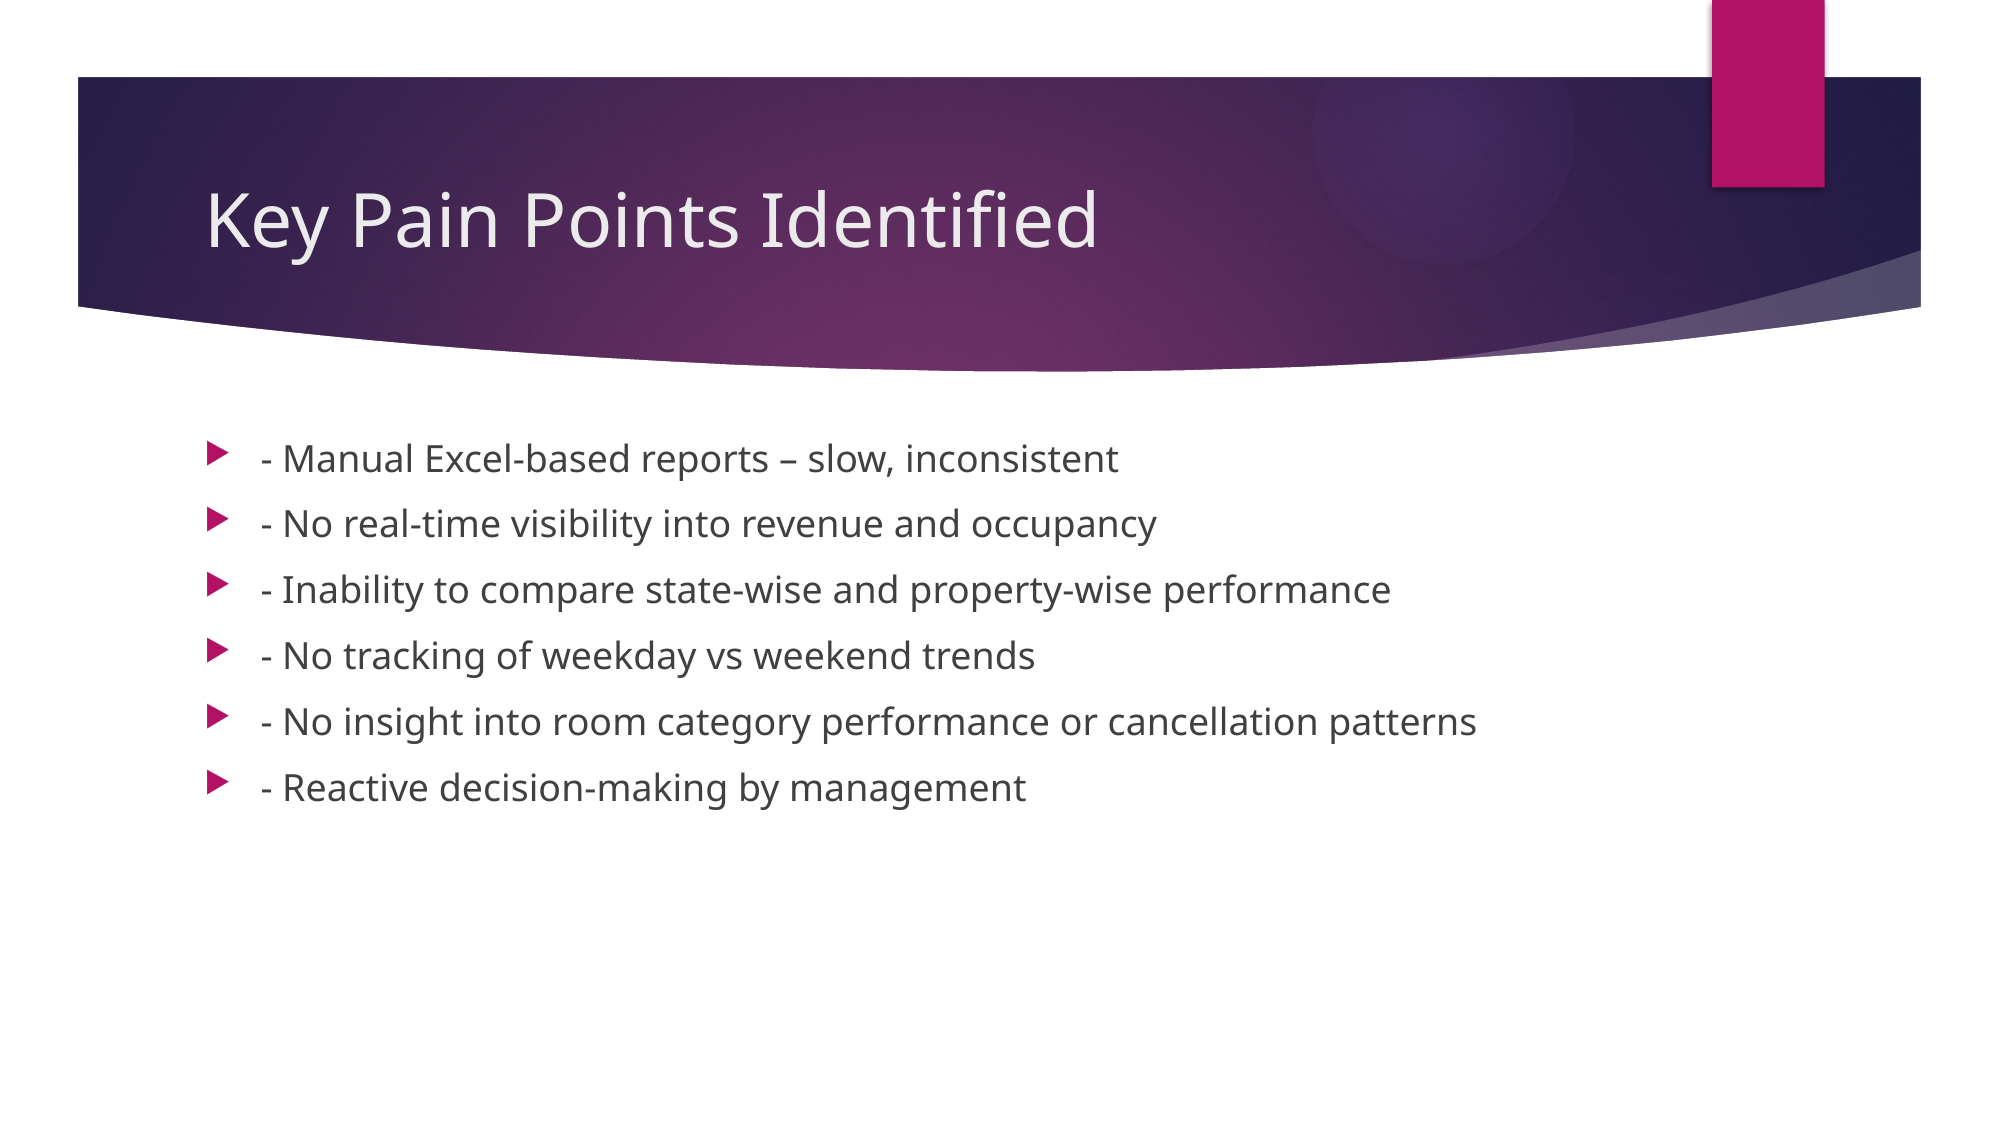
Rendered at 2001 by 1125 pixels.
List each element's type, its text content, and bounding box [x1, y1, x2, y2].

list - Manual Excel-based reports – slow, inconsistent - No real-time visibility into revenue and occupancy - Inability to compare state-wise and property-wise performance - No tracking of weekday vs weekend trends - No insight into room category performance or cancellation patterns - Reactive decision-making by management [189, 427, 1638, 988]
title Key Pain Points Identified [189, 159, 1627, 276]
